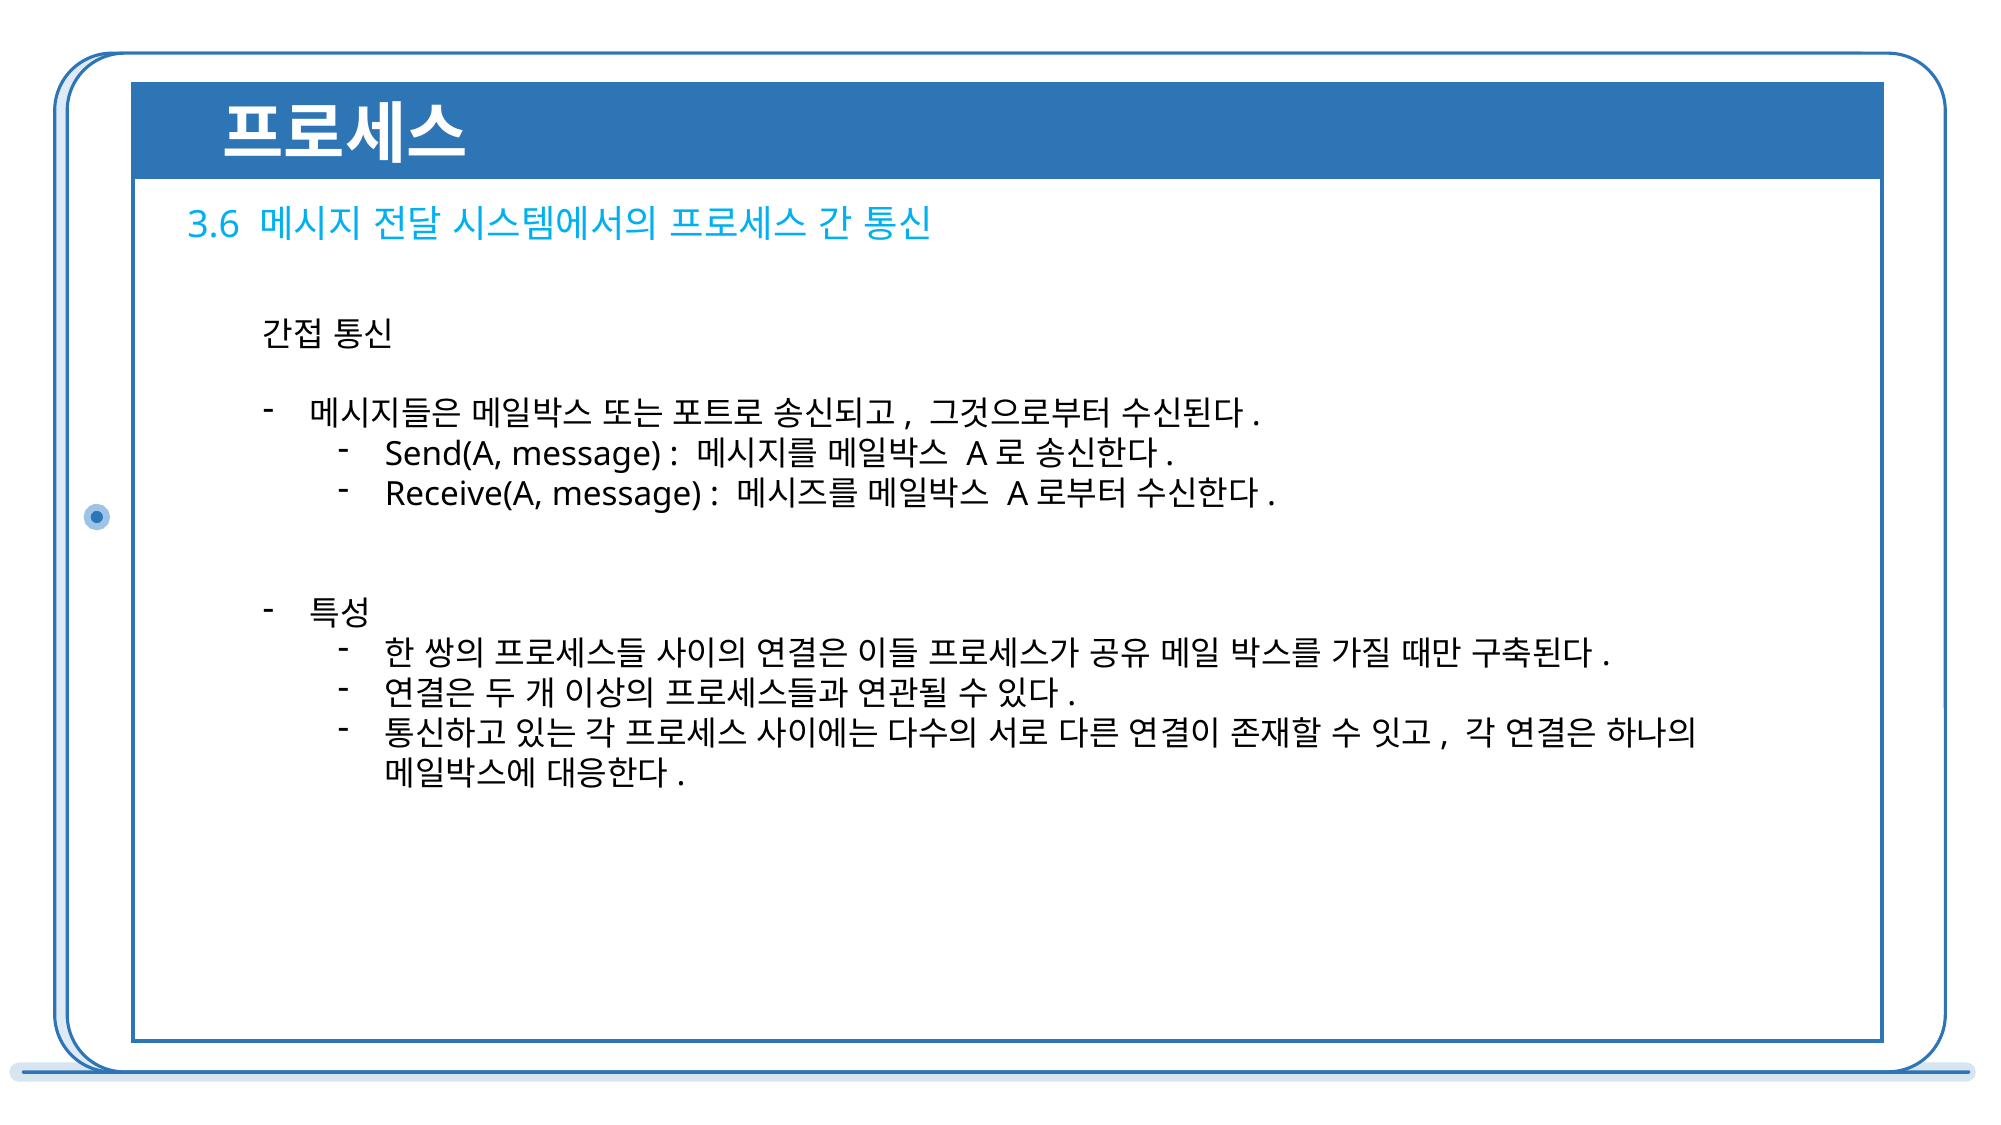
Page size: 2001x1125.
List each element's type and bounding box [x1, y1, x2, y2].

text_box [9, 53, 1976, 1082]
